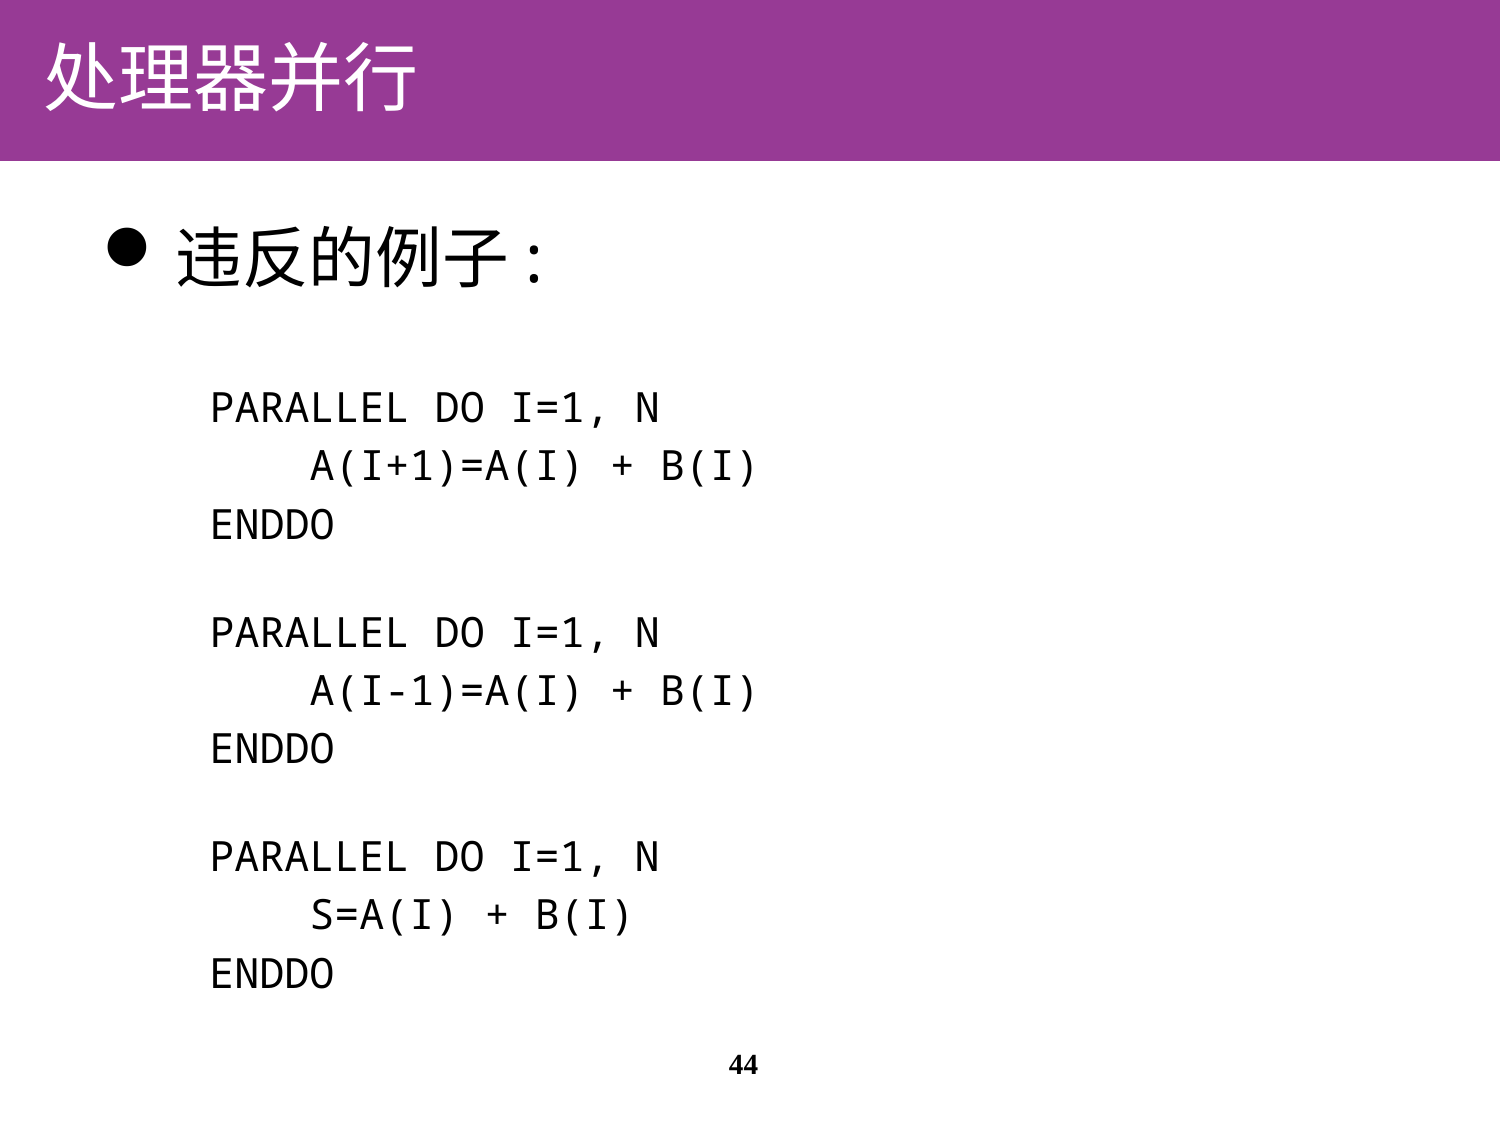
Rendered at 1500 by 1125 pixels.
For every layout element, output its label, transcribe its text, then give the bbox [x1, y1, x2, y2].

text_box PARALLEL DO I=1, N S=A(I) + B(I) ENDDO [194, 822, 1364, 1016]
title 处理器并行 [28, 19, 1013, 132]
text_box PARALLEL DO I=1, N A(I-1)=A(I) + B(I) ENDDO [194, 597, 1317, 804]
slide_number 44 [587, 1037, 901, 1113]
list 违反的例子: [87, 207, 1401, 362]
text_box PARALLEL DO I=1, N A(I+1)=A(I) + B(I) ENDDO [194, 373, 1388, 563]
